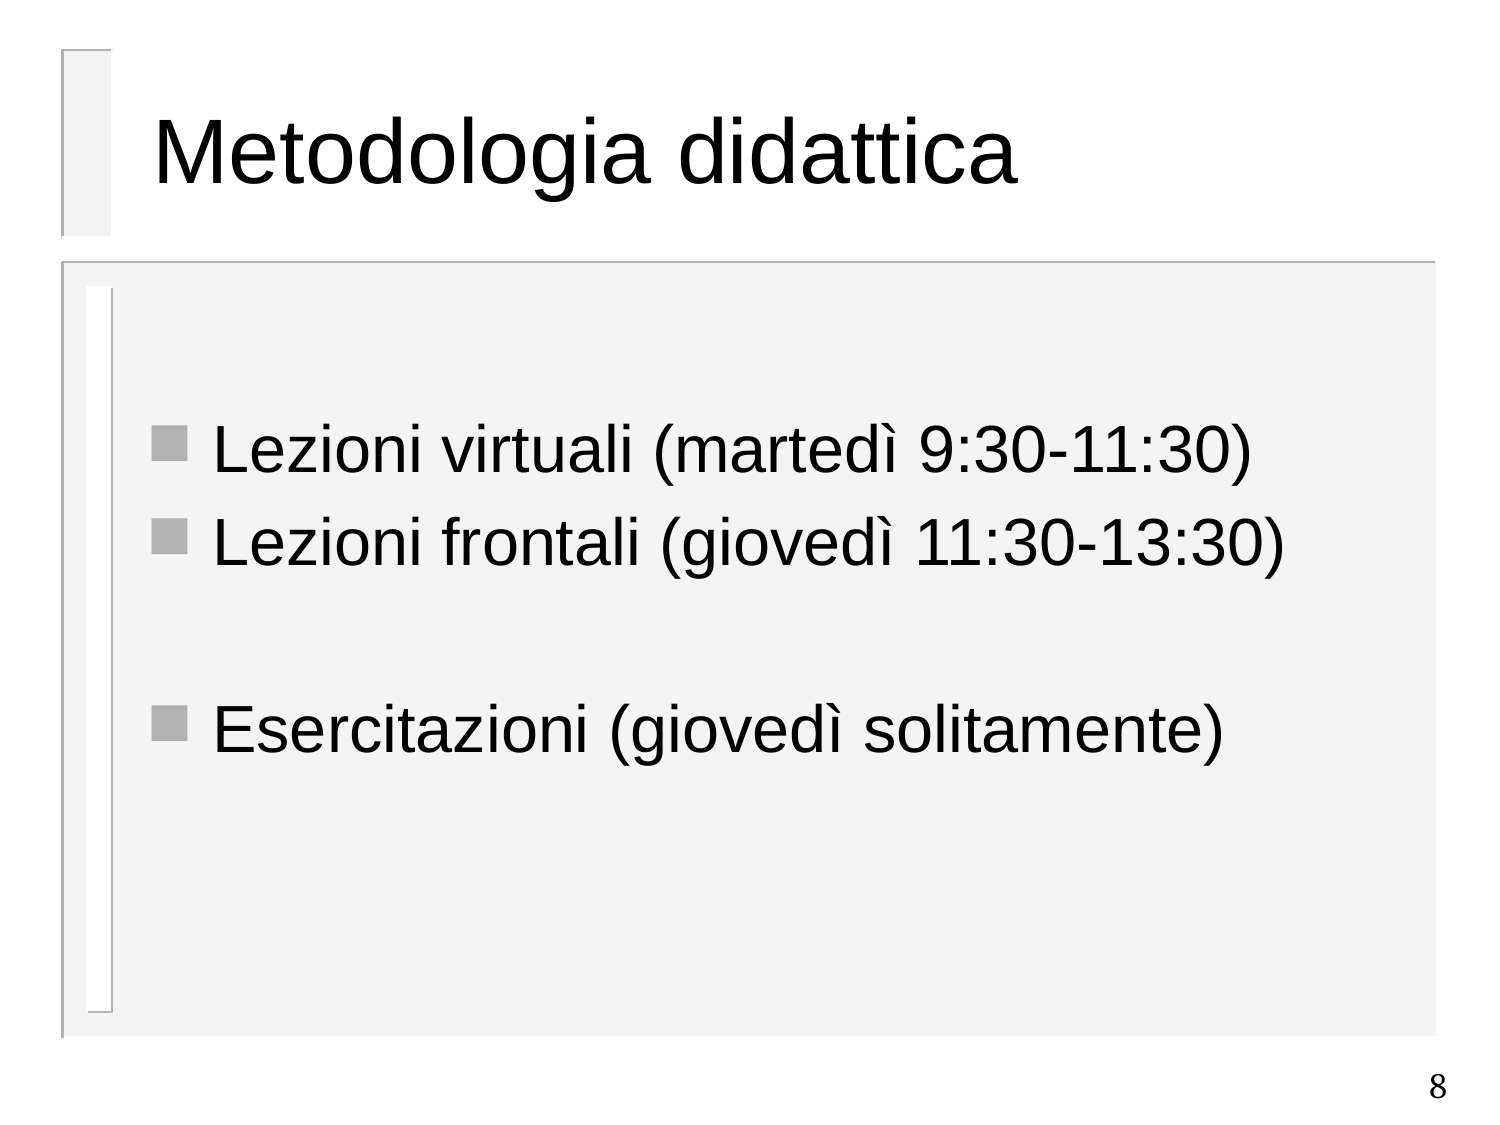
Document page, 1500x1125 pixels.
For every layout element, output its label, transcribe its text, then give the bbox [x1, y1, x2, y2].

title Metodologia didattica [137, 56, 1413, 238]
list Lezioni virtuali (martedì 9:30-11:30) Lezioni frontali (giovedì 11:30-13:30) Esercitazioni (giovedì solitamente) [140, 304, 1416, 896]
